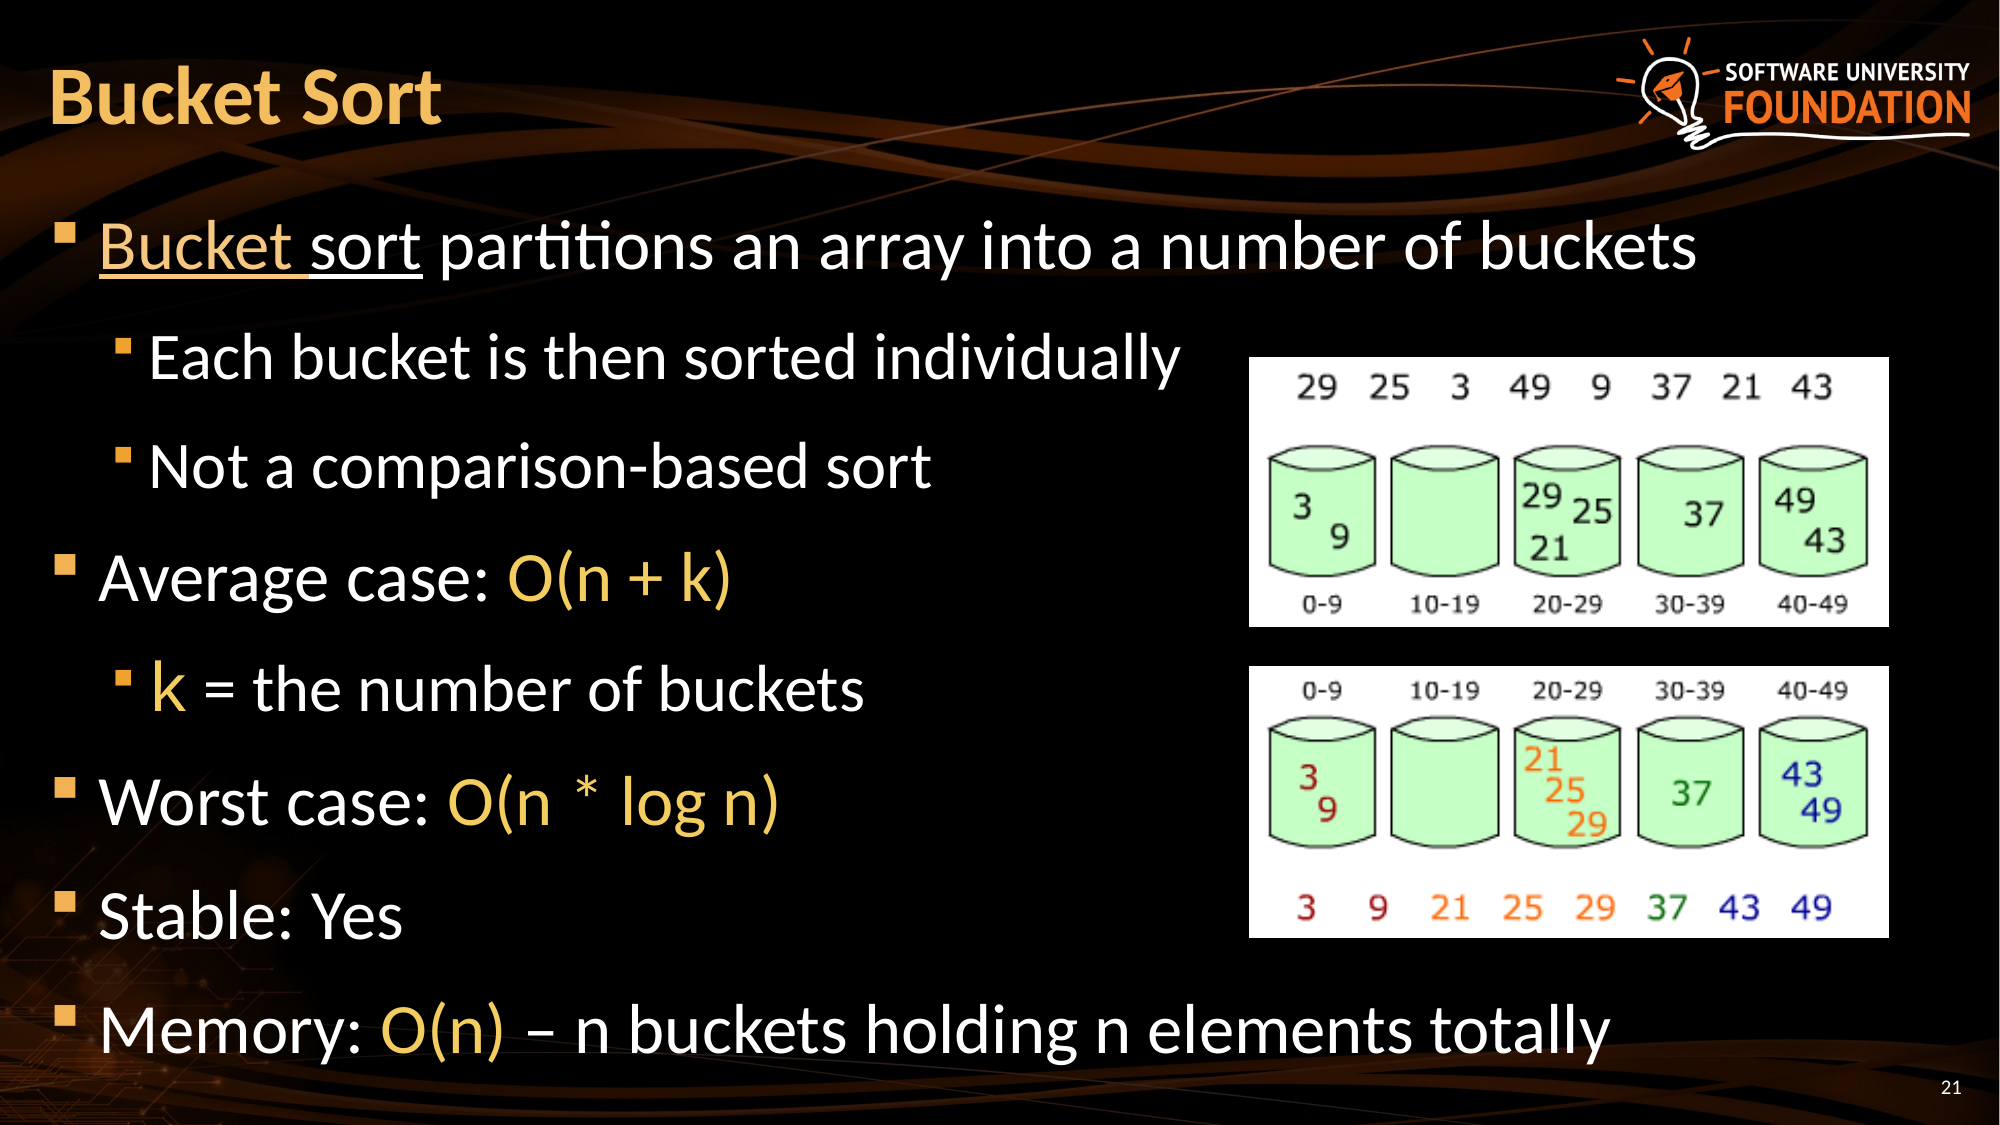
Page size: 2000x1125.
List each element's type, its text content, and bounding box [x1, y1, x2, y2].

list Bucket sort partitions an array into a number of buckets Each bucket is then sorted individually Not a comparison-based sort Average case: O(n + k) k = the number of buckets Worst case: O(n * log n) Stable: Yes Memory: O(n) – n buckets holding n elements totally [31, 188, 1968, 1103]
title Bucket Sort [30, 6, 1602, 189]
picture [0, 0, 2000, 1125]
